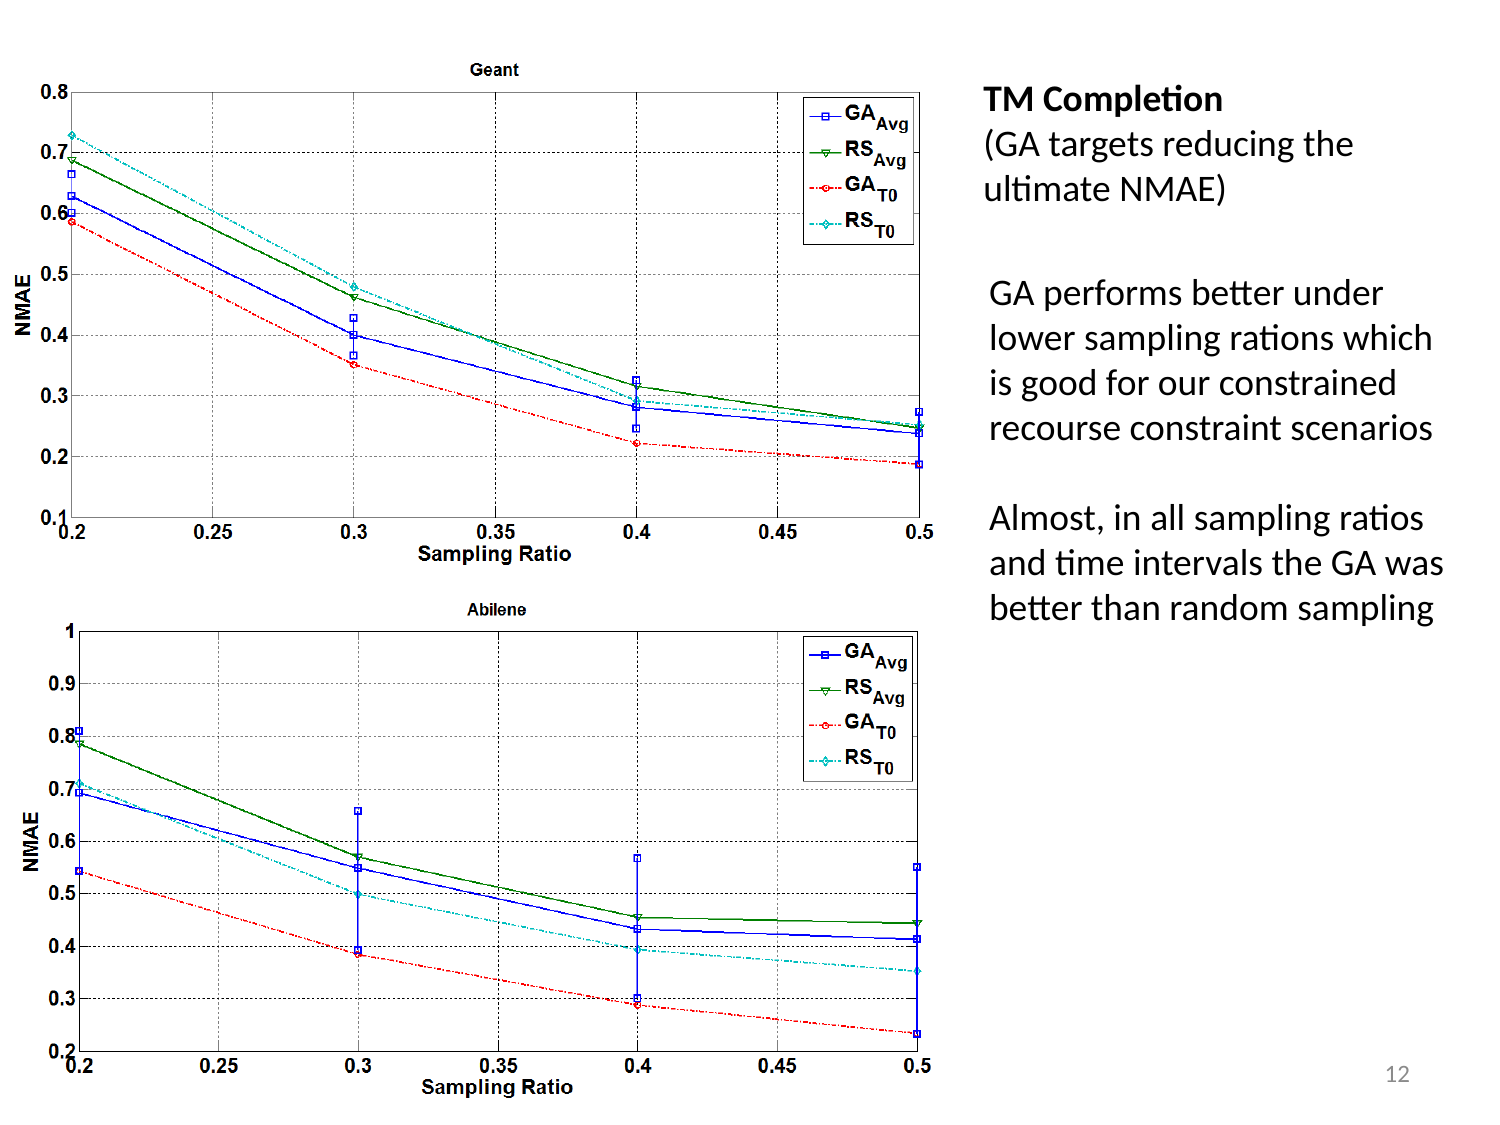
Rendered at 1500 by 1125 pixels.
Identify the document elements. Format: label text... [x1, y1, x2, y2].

picture [20, 600, 934, 1101]
text_box TM Completion (GA targets reducing the ultimate NMAE) [968, 66, 1441, 217]
picture [11, 60, 934, 566]
text_box GA performs better under lower sampling rations which is good for our constrained recourse constraint scenarios Almost, in all sampling ratios and time intervals the GA was better than random sampling [974, 260, 1465, 636]
slide_number 12 [1074, 1042, 1425, 1103]
